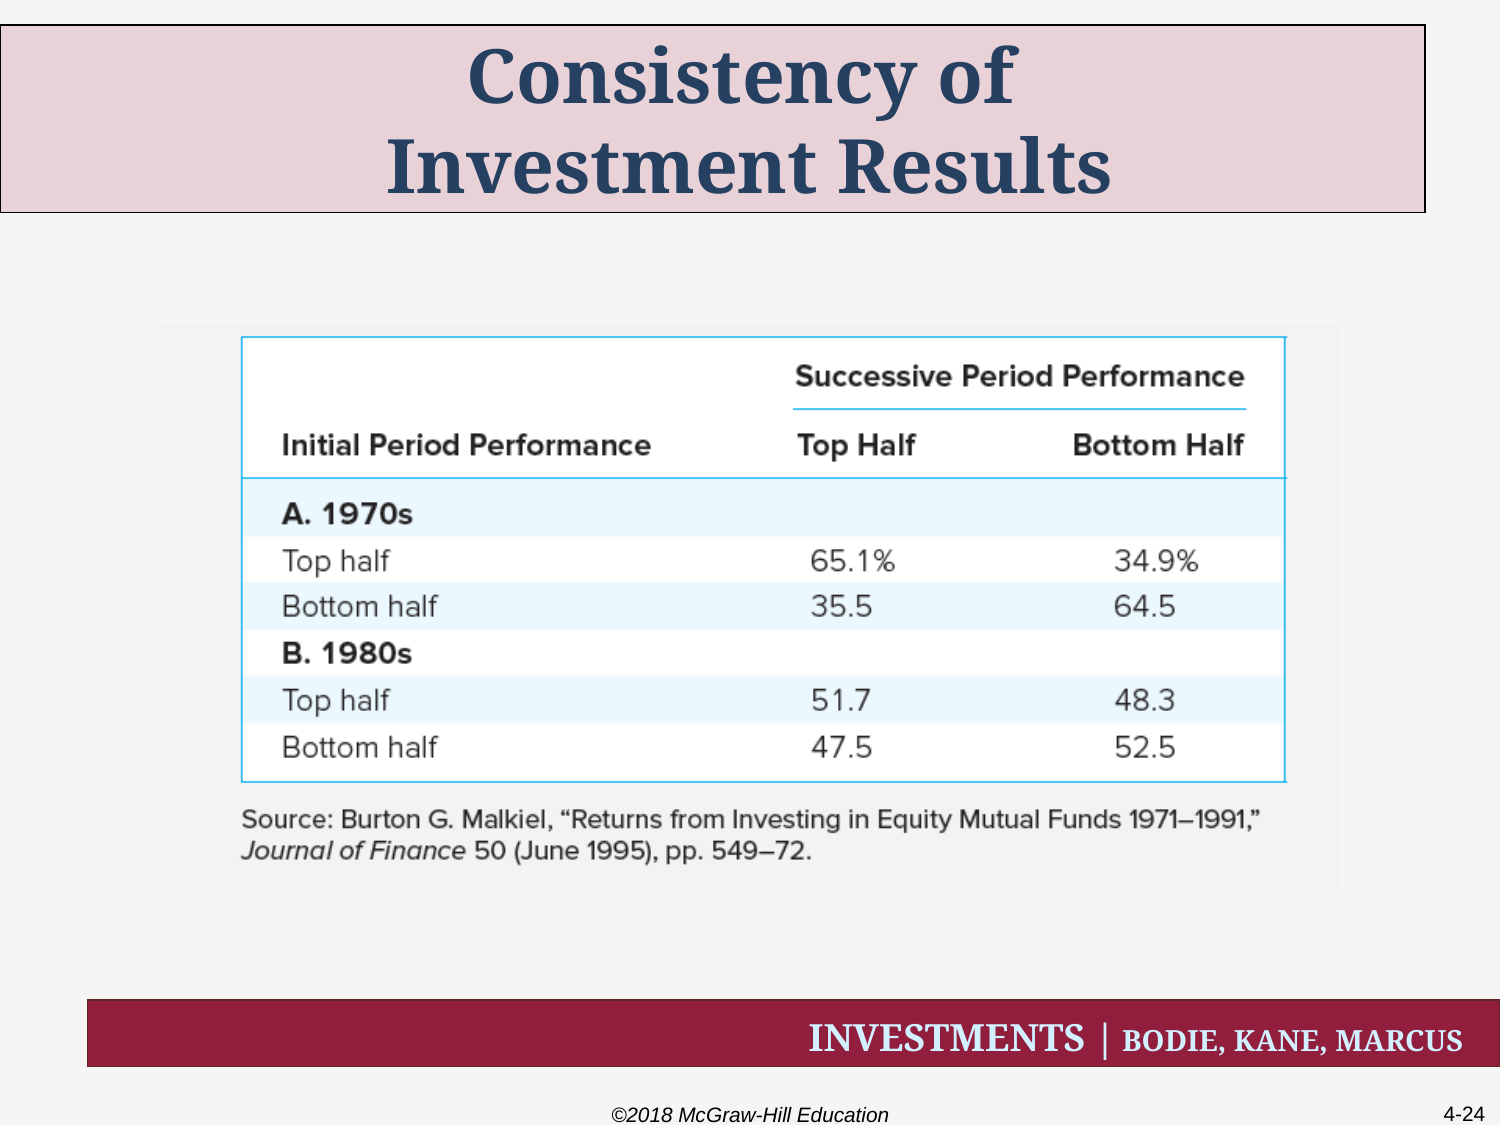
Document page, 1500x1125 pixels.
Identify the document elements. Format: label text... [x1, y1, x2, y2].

slide_number 4-24 [1162, 1102, 1500, 1125]
picture [159, 324, 1339, 888]
title Consistency of Investment Results [75, 12, 1425, 226]
footer ©2018 McGraw-Hill Education [496, 1102, 1004, 1125]
